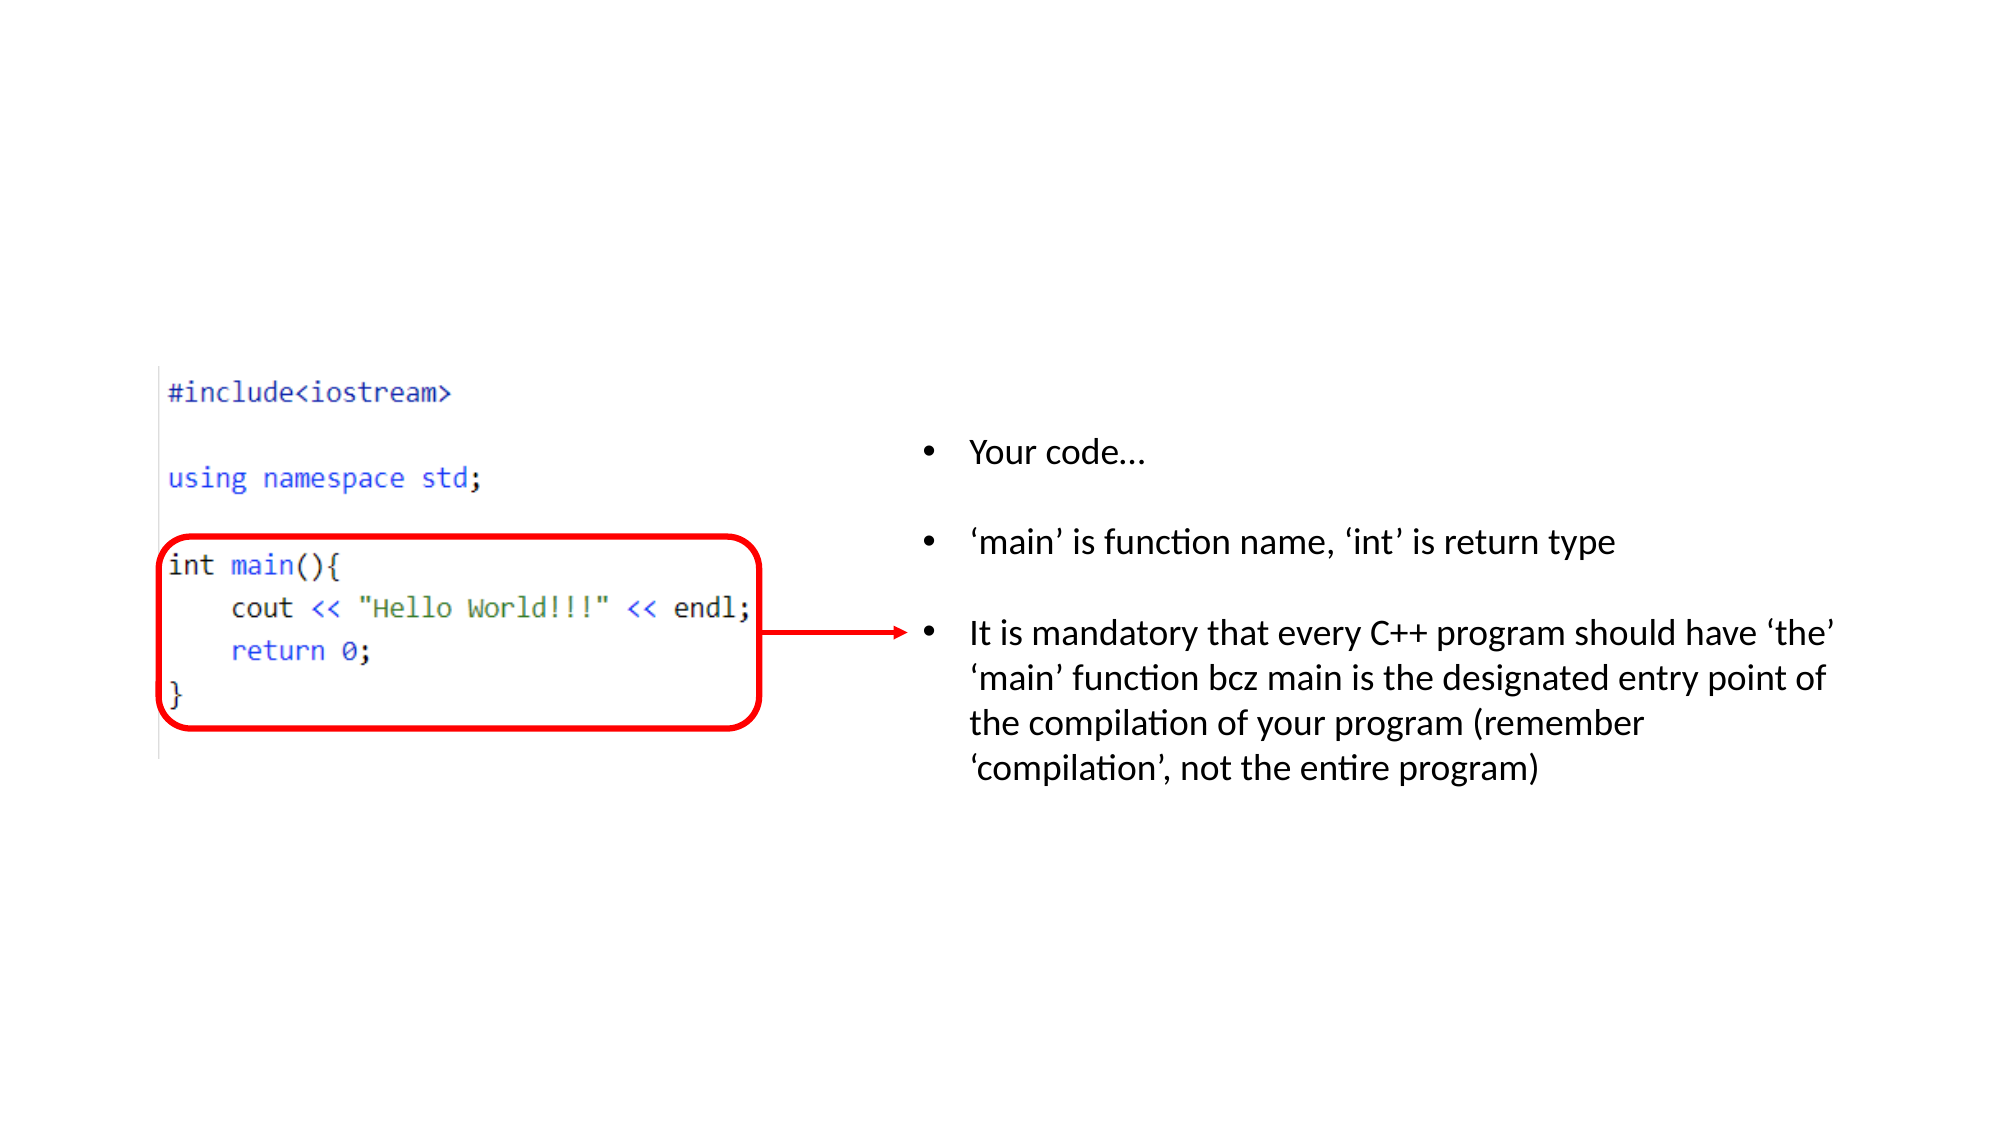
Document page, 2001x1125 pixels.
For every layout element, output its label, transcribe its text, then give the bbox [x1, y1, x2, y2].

text_box Your code… ‘main’ is function name, ‘int’ is return type It is mandatory that every C++ program should have ‘the’ ‘main’ function bcz main is the designated entry point of the compilation of your program (remember ‘compilation’, not the entire program) [907, 420, 1868, 795]
picture [158, 366, 792, 759]
